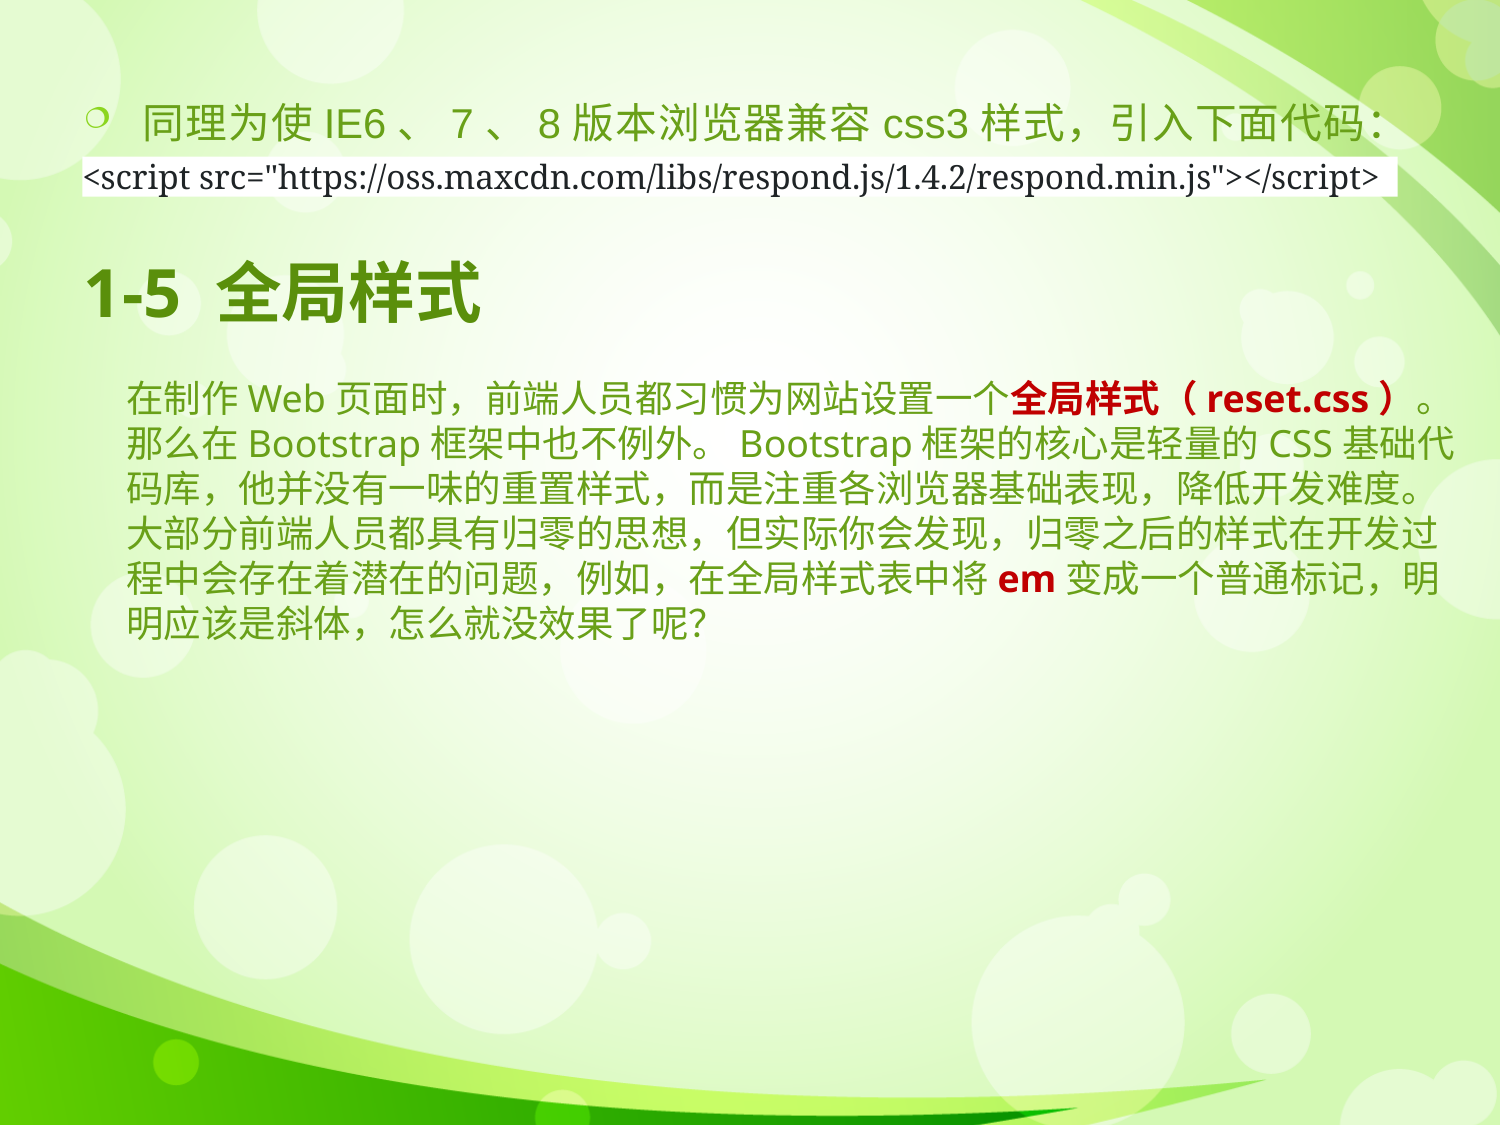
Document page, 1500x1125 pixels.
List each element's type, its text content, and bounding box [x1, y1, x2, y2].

picture [0, 0, 1500, 1125]
text_box 在制作Web页面时，前端人员都习惯为网站设置一个全局样式（reset.css）。那么在Bootstrap框架中也不例外。Bootstrap框架的核心是轻量的CSS基础代码库，他并没有一味的重置样式，而是注重各浏览器基础表现，降低开发难度。大部分前端人员都具有归零的思想，但实际你会发现，归零之后的样式在开发过程中会存在着潜在的问题，例如，在全局样式表中将em变成一个普通标记，明明应该是斜体，怎么就没效果了呢？ [111, 367, 1477, 653]
list 同理为使IE6、7、8版本浏览器兼容css3样式，引入下面代码： [68, 84, 1382, 1021]
text_box 1-5 全局样式 [68, 224, 1129, 340]
text_box <script src="https://oss.maxcdn.com/libs/respond.js/1.4.2/respond.min.js"></script> [82, 156, 1398, 197]
